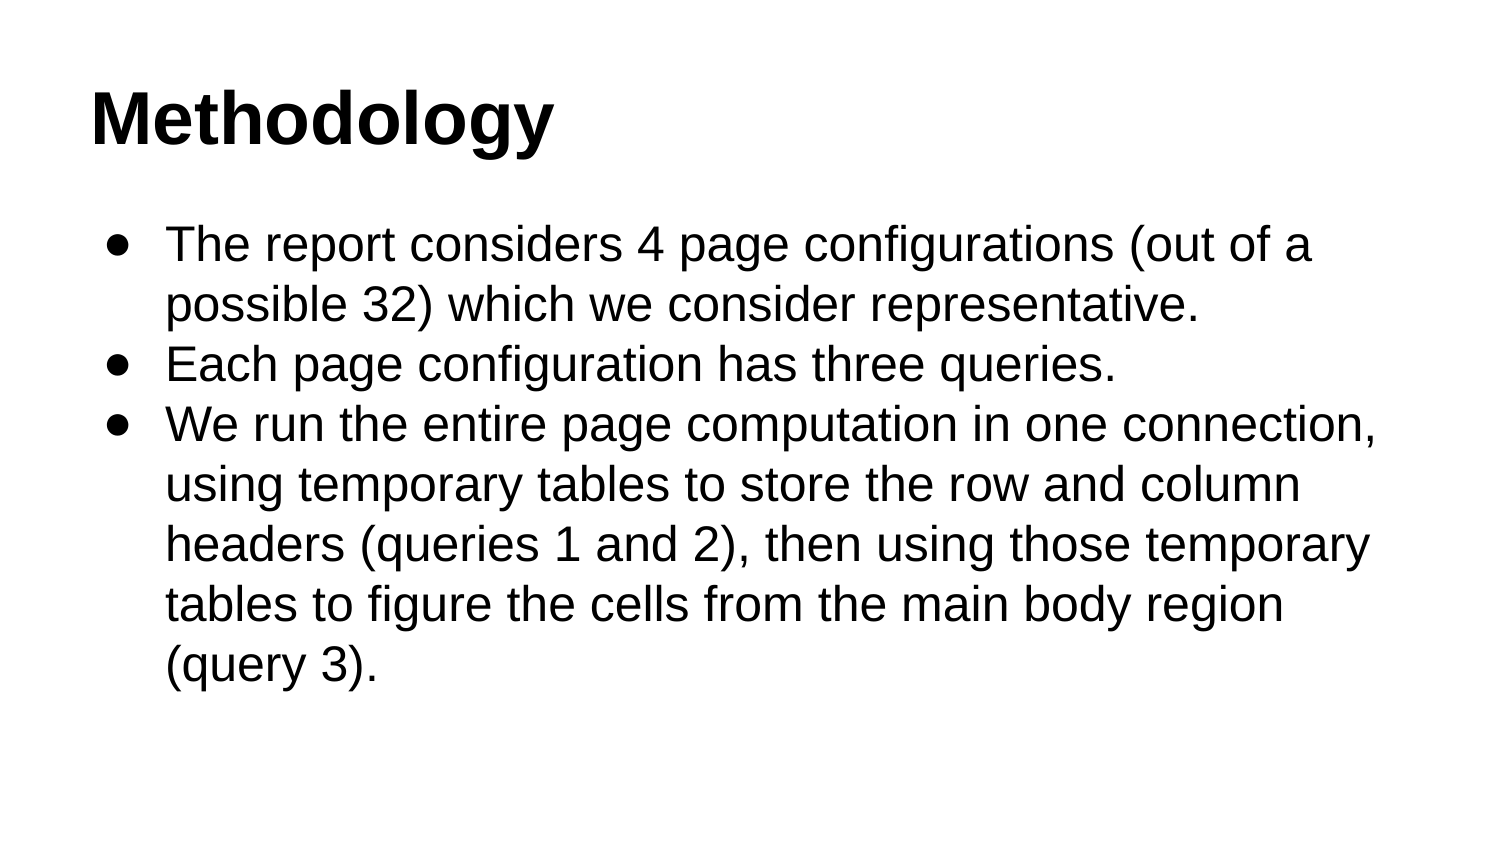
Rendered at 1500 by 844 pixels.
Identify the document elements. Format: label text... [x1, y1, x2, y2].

title Methodology [75, 33, 1425, 175]
list The report considers 4 page configurations (out of a possible 32) which we consider representative. Each page configuration has three queries. We run the entire page computation in one connection, using temporary tables to store the row and column headers (queries 1 and 2), then using those temporary tables to figure the cells from the main body region (query 3). [75, 196, 1425, 808]
